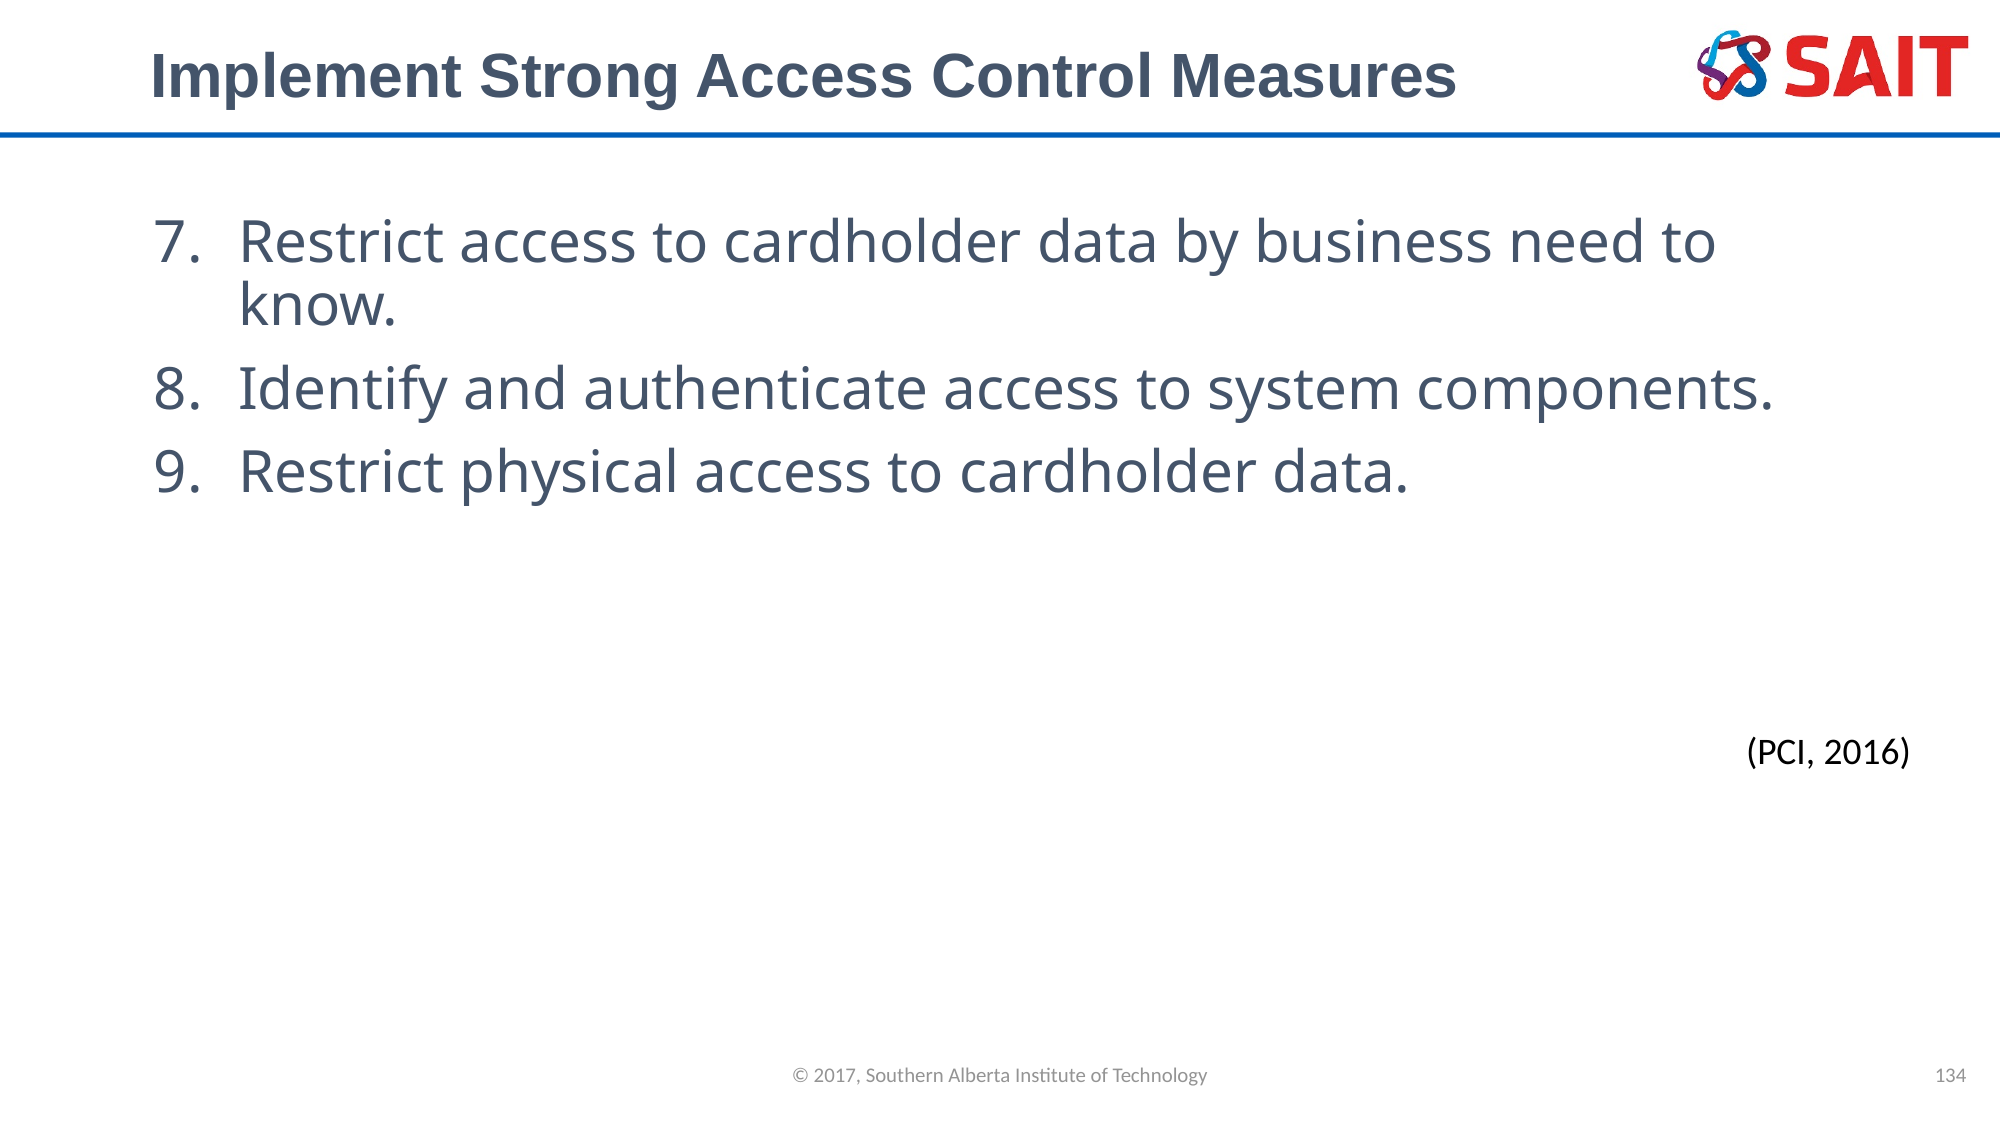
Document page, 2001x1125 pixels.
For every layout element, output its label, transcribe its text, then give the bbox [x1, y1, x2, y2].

picture [1665, 0, 2000, 130]
text_box (PCI, 2016) [1656, 719, 1926, 780]
list Restrict access to cardholder data by business need to know. Identify and authenticate access to system components. Restrict physical access to cardholder data. [138, 204, 1854, 1020]
title Implement Strong Access Control Measures [135, 25, 1600, 129]
